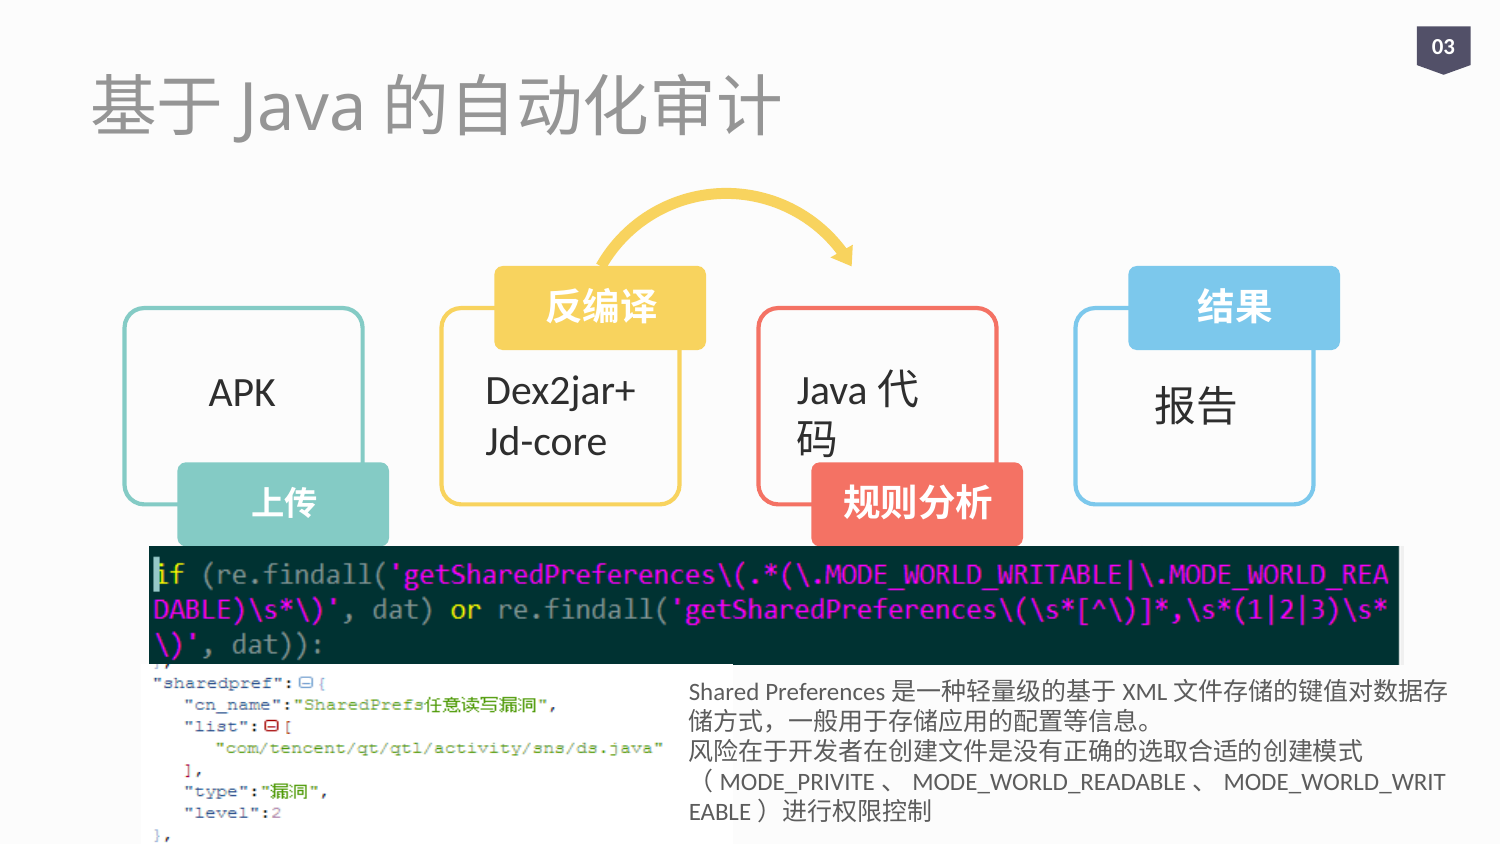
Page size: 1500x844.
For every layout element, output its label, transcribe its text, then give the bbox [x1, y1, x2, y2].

title 基于Java的自动化审计 [75, 33, 1400, 175]
picture [141, 546, 1405, 844]
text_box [123, 173, 1341, 639]
text_box 03 [1414, 24, 1473, 77]
text_box Shared Preferences是一种轻量级的基于XML文件存储的键值对数据存储方式，一般用于存储应用的配置等信息。 风险在于开发者在创建文件是没有正确的选取合适的创建模式（MODE_PRIVITE、MODE_WORLD_READABLE、MODE_WORLD_WRITEABLE）进行权限控制 [737, 668, 1473, 833]
